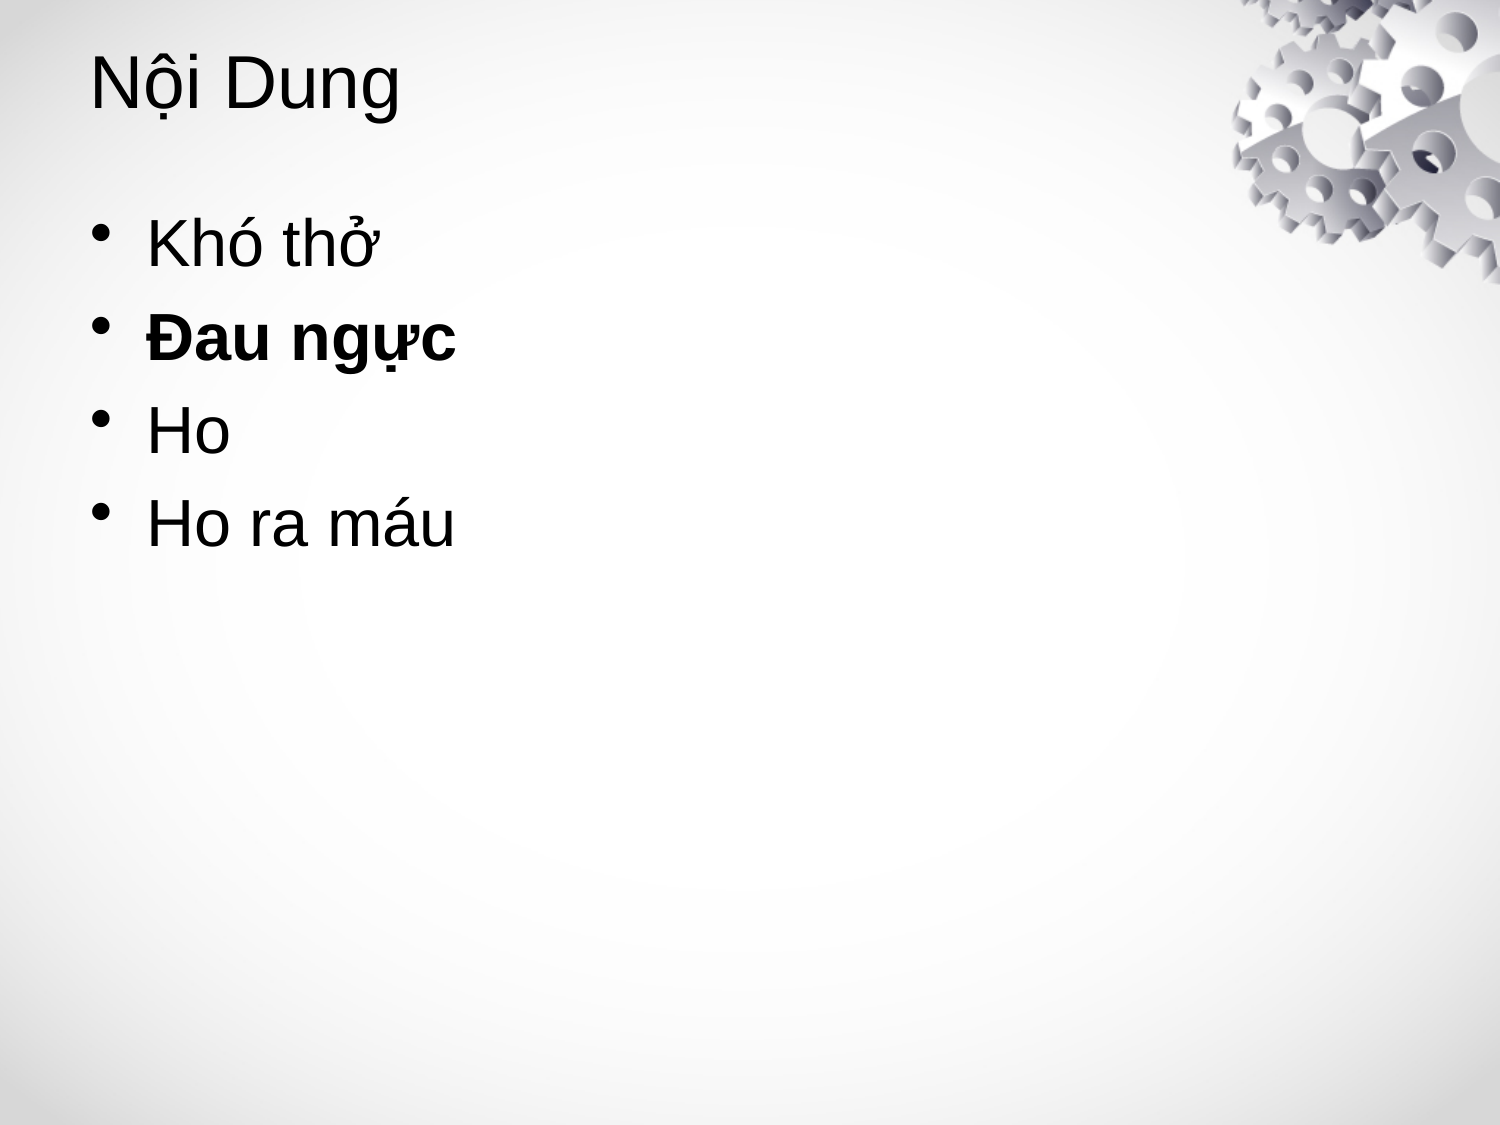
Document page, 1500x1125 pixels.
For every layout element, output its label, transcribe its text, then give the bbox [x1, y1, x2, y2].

title Nội Dung [74, 30, 1426, 127]
picture [0, 0, 1500, 1125]
list Khó thở Đau ngực Ho Ho ra máu [74, 192, 1426, 1006]
